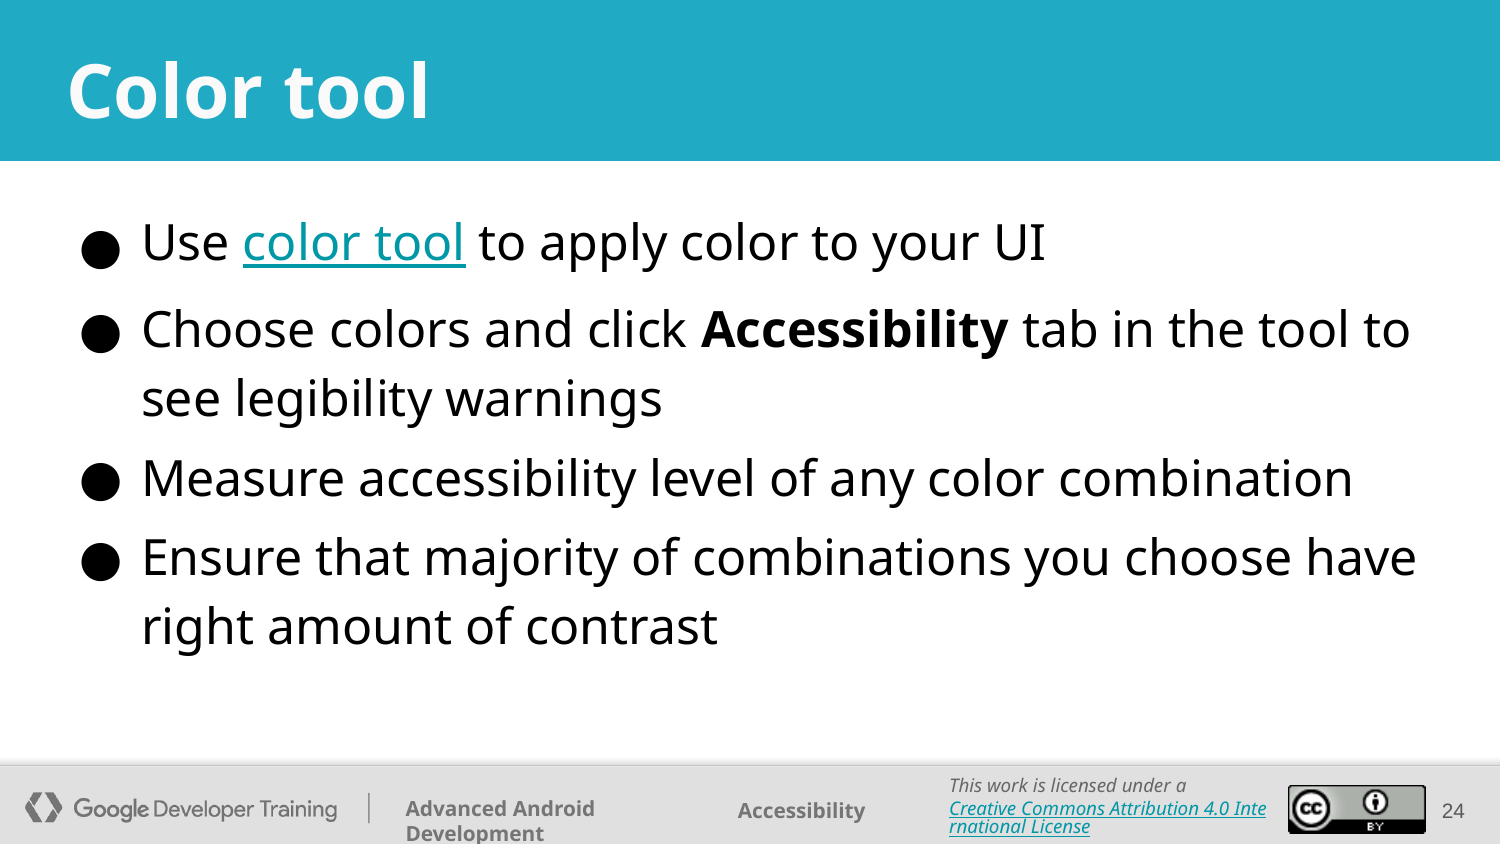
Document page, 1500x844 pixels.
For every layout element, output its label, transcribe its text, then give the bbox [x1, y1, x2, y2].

list Use color tool to apply color to your UI Choose colors and click Accessibility tab in the tool to see legibility warnings Measure accessibility level of any color combination Ensure that majority of combinations you choose have right amount of contrast [51, 185, 1480, 769]
slide_number ‹#› [1389, 777, 1480, 842]
picture [0, 161, 1500, 844]
title Color tool [51, 28, 1449, 122]
